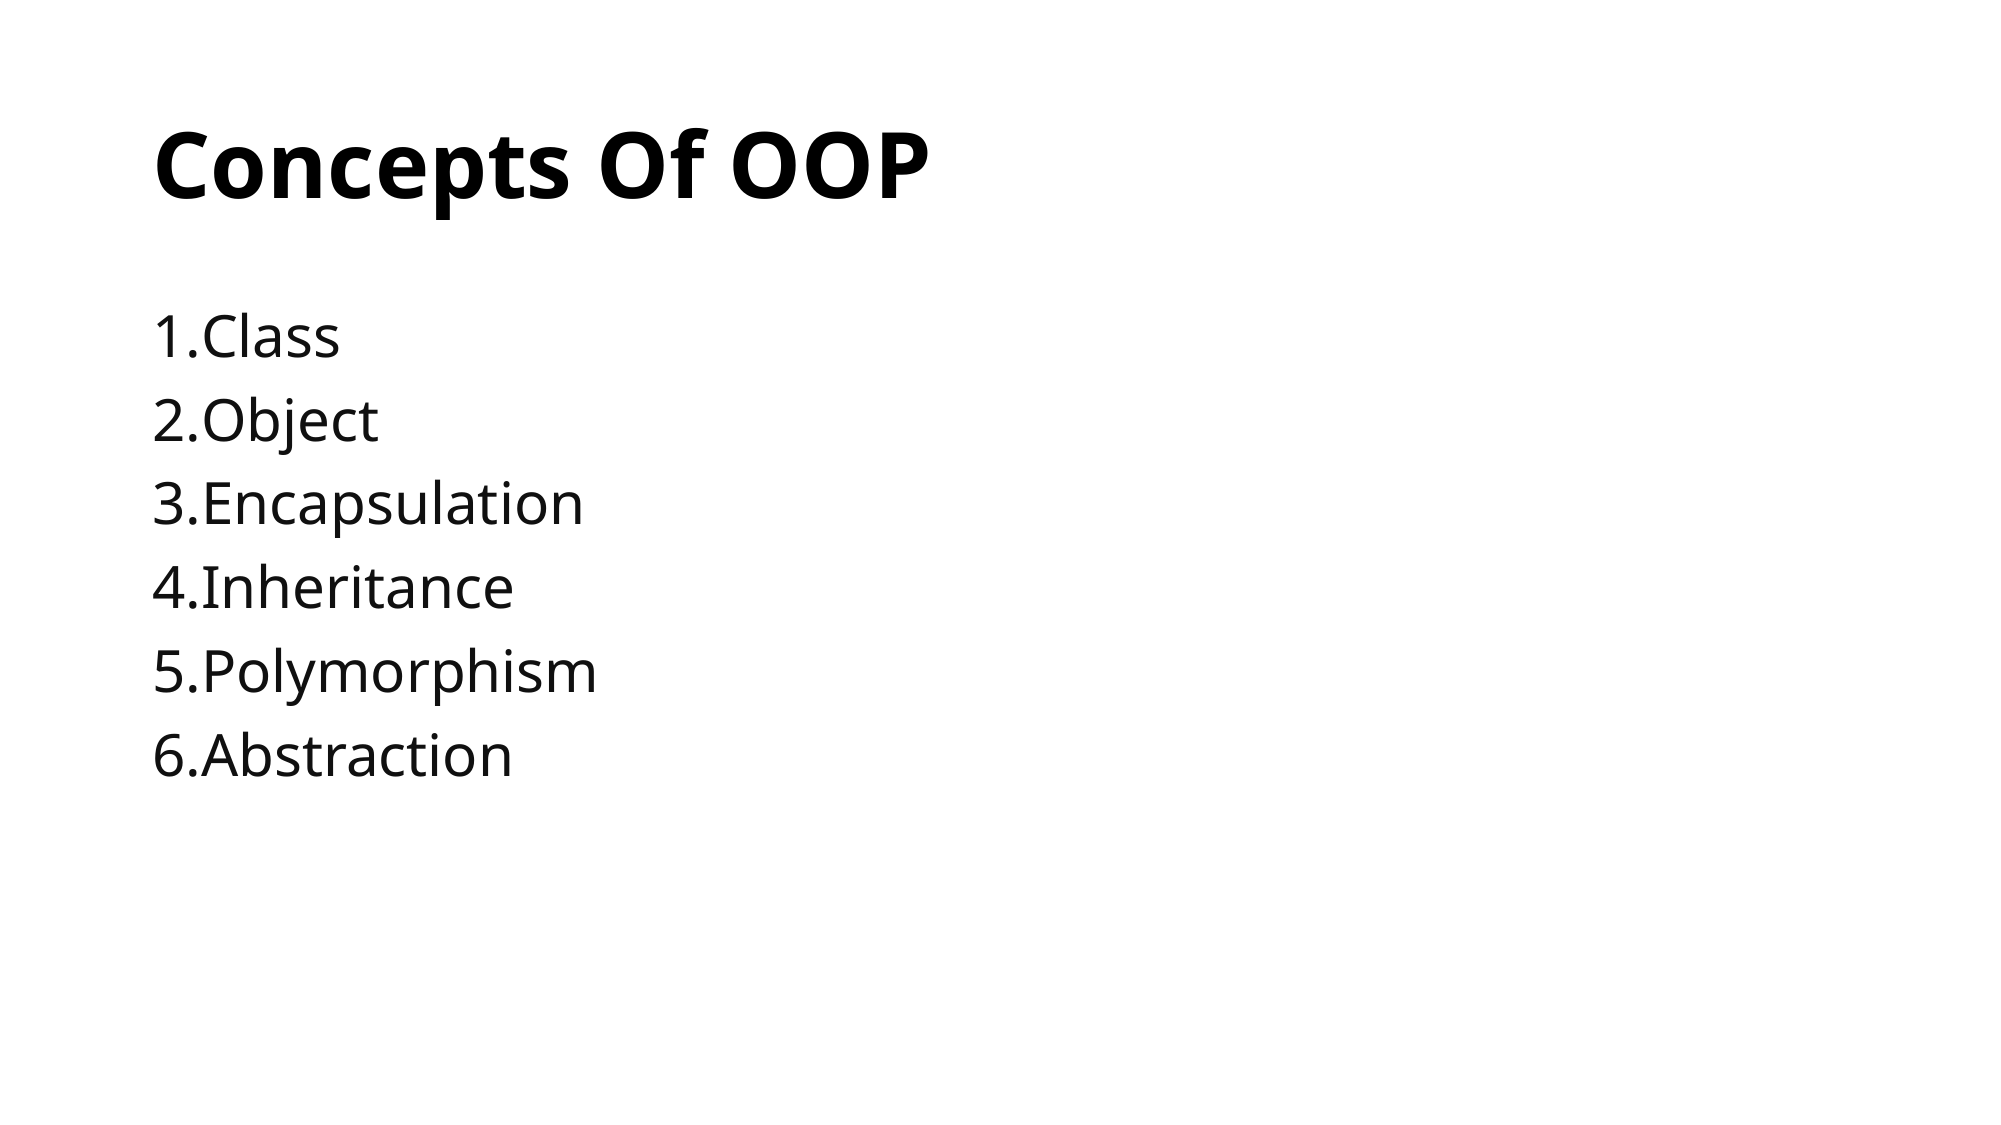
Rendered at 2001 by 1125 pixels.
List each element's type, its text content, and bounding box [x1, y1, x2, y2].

title Concepts Of OOP [137, 59, 1863, 278]
list Class Object Encapsulation Inheritance Polymorphism Abstraction [137, 299, 1863, 1014]
